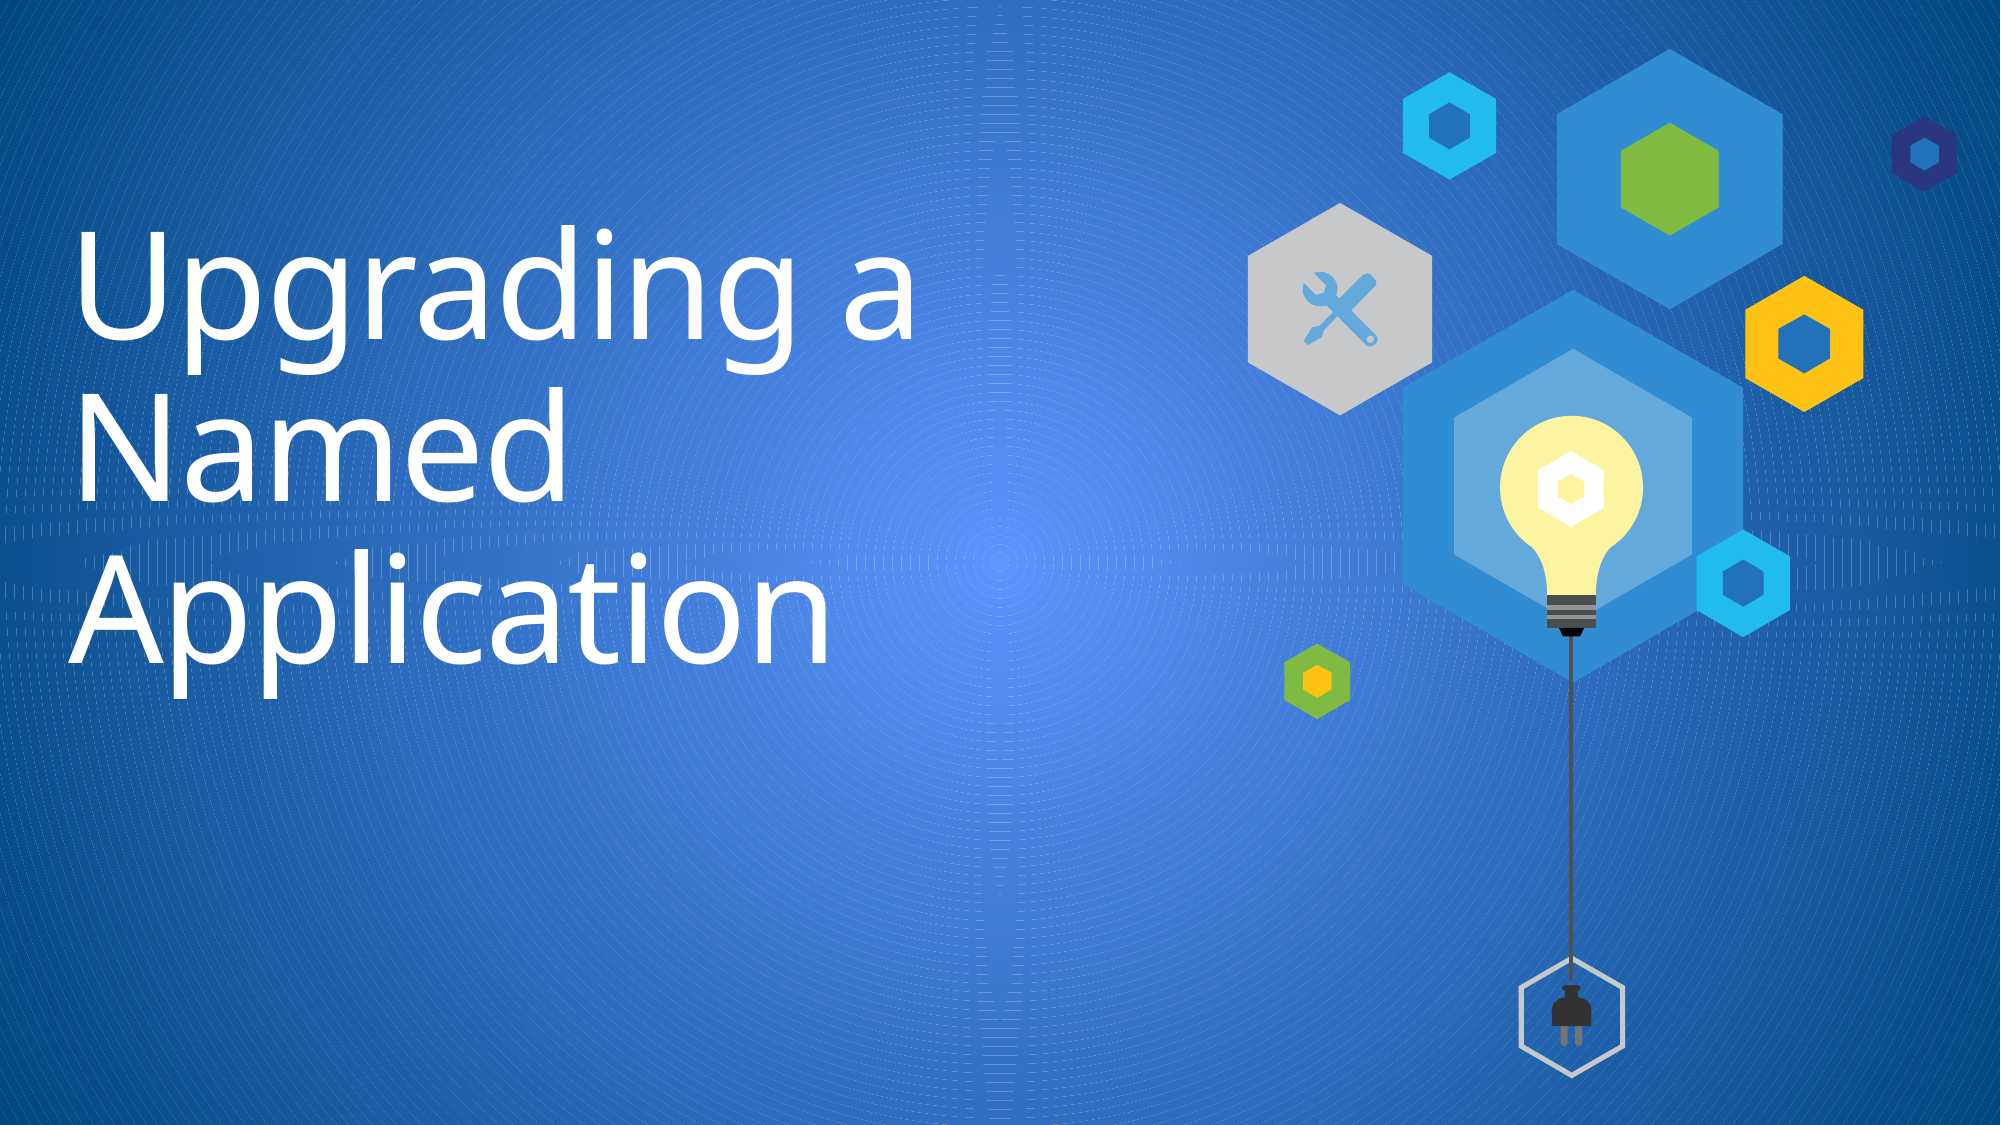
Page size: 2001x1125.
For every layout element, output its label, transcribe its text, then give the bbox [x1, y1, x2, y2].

title Upgrading a Named Application [44, 194, 1221, 389]
